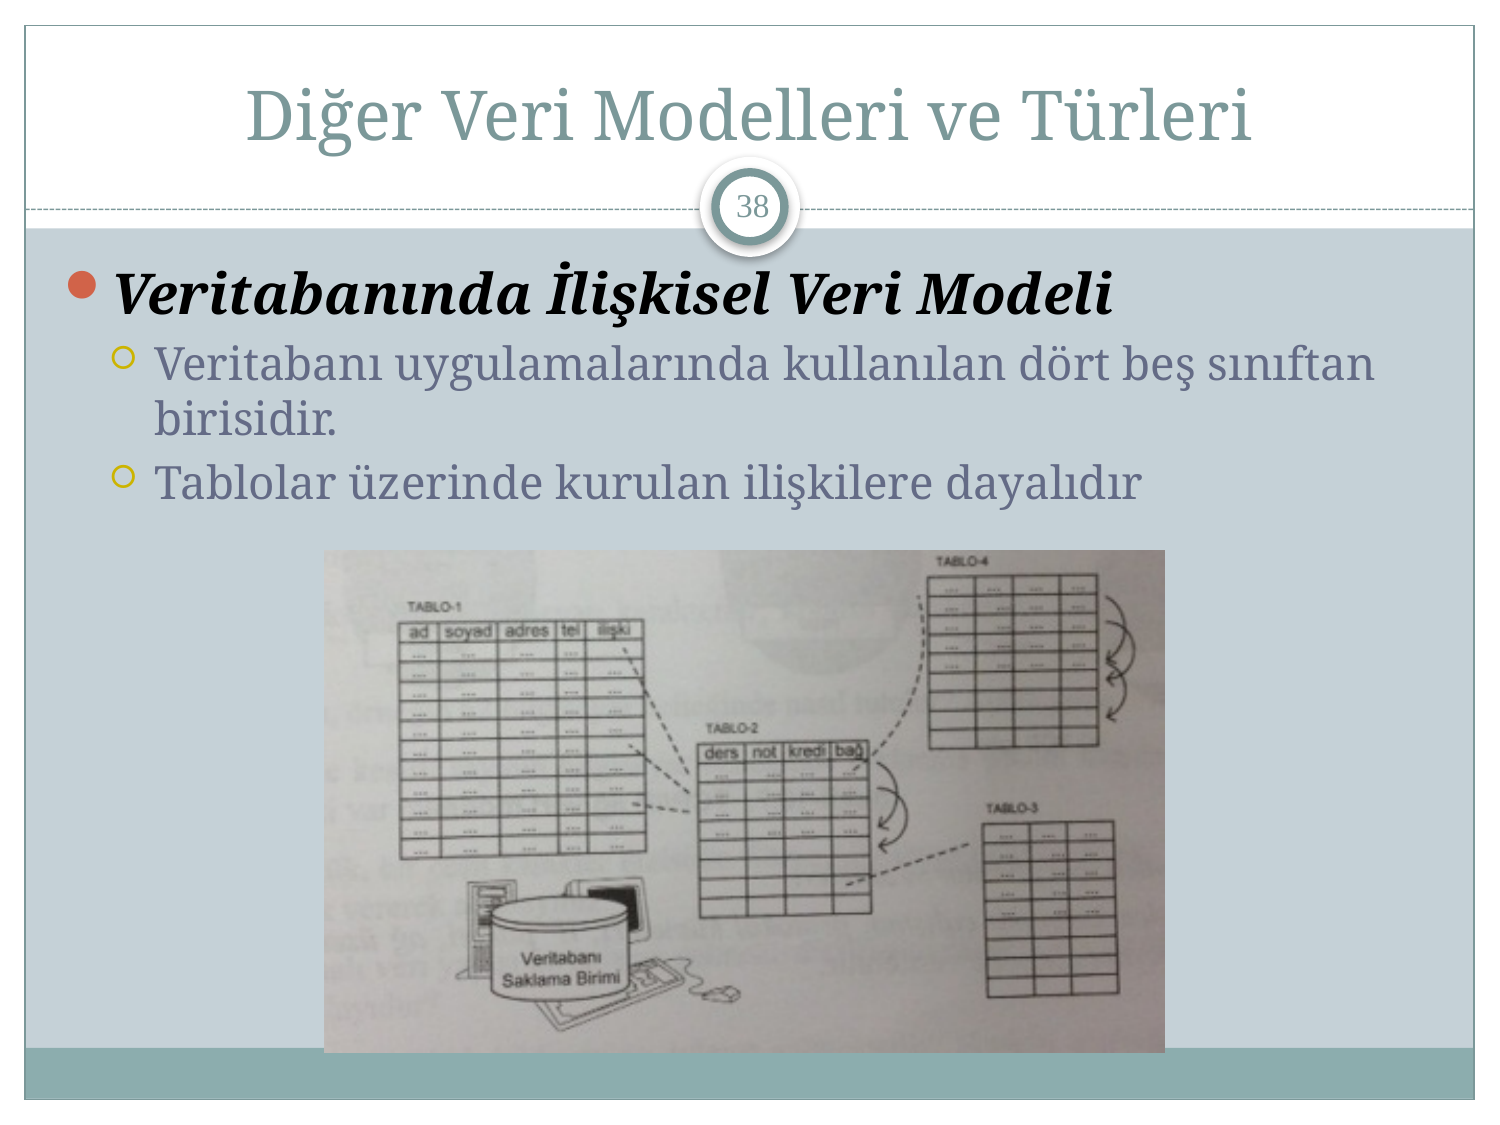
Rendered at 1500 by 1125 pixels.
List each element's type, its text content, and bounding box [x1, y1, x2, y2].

list Veritabanında İlişkisel Veri Modeli Veritabanı uygulamalarında kullanılan dört beş sınıftan birisidir. Tablolar üzerinde kurulan ilişkilere dayalıdır [49, 250, 1445, 1001]
slide_number 38 [715, 168, 791, 241]
title Diğer Veri Modelleri ve Türleri [49, 37, 1450, 162]
picture [324, 550, 1165, 1053]
